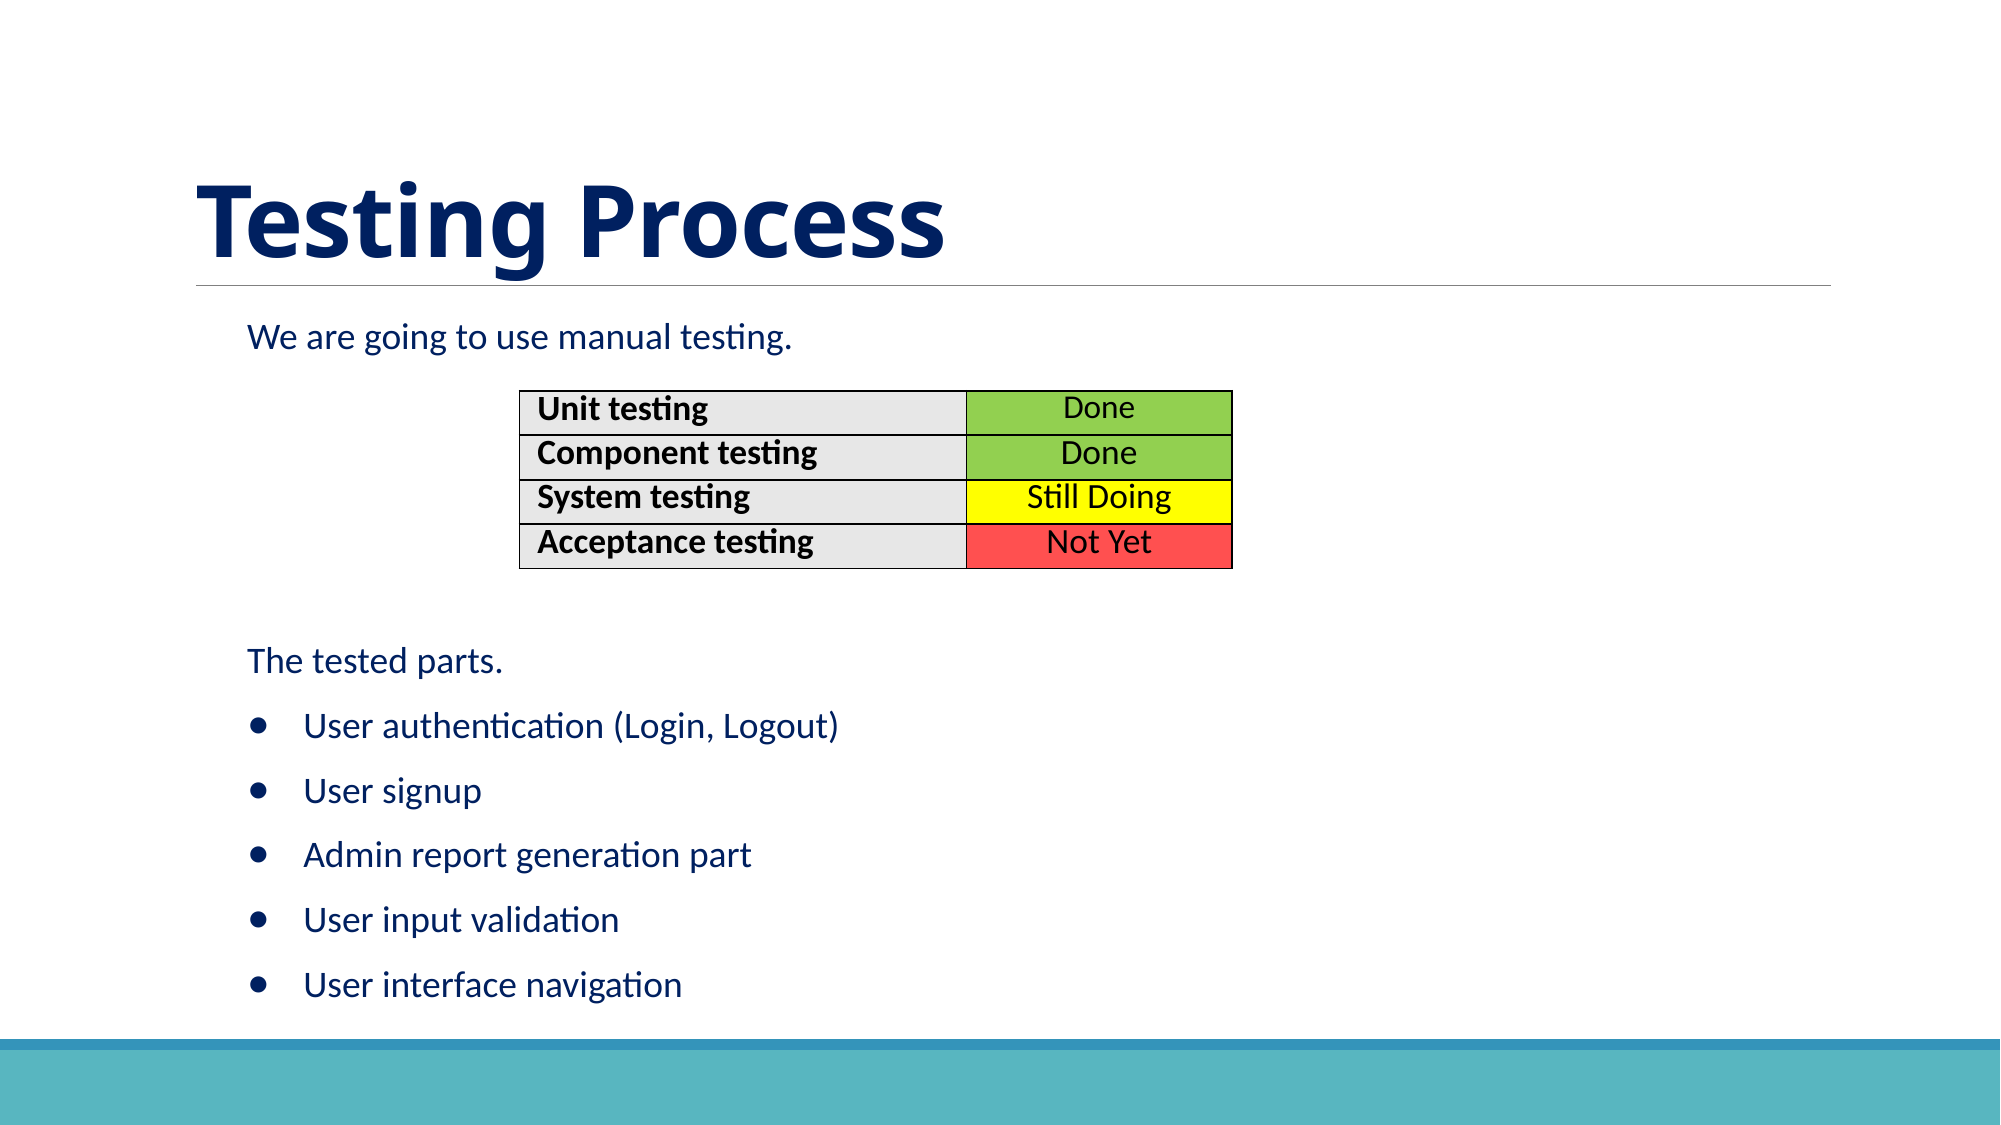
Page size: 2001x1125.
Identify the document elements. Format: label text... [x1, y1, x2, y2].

title Testing Process [180, 47, 1830, 285]
text_box We are going to use manual testing. The tested parts. User authentication (Login, Logout) User signup Admin report generation part User input validation User interface navigation [232, 301, 1233, 1013]
